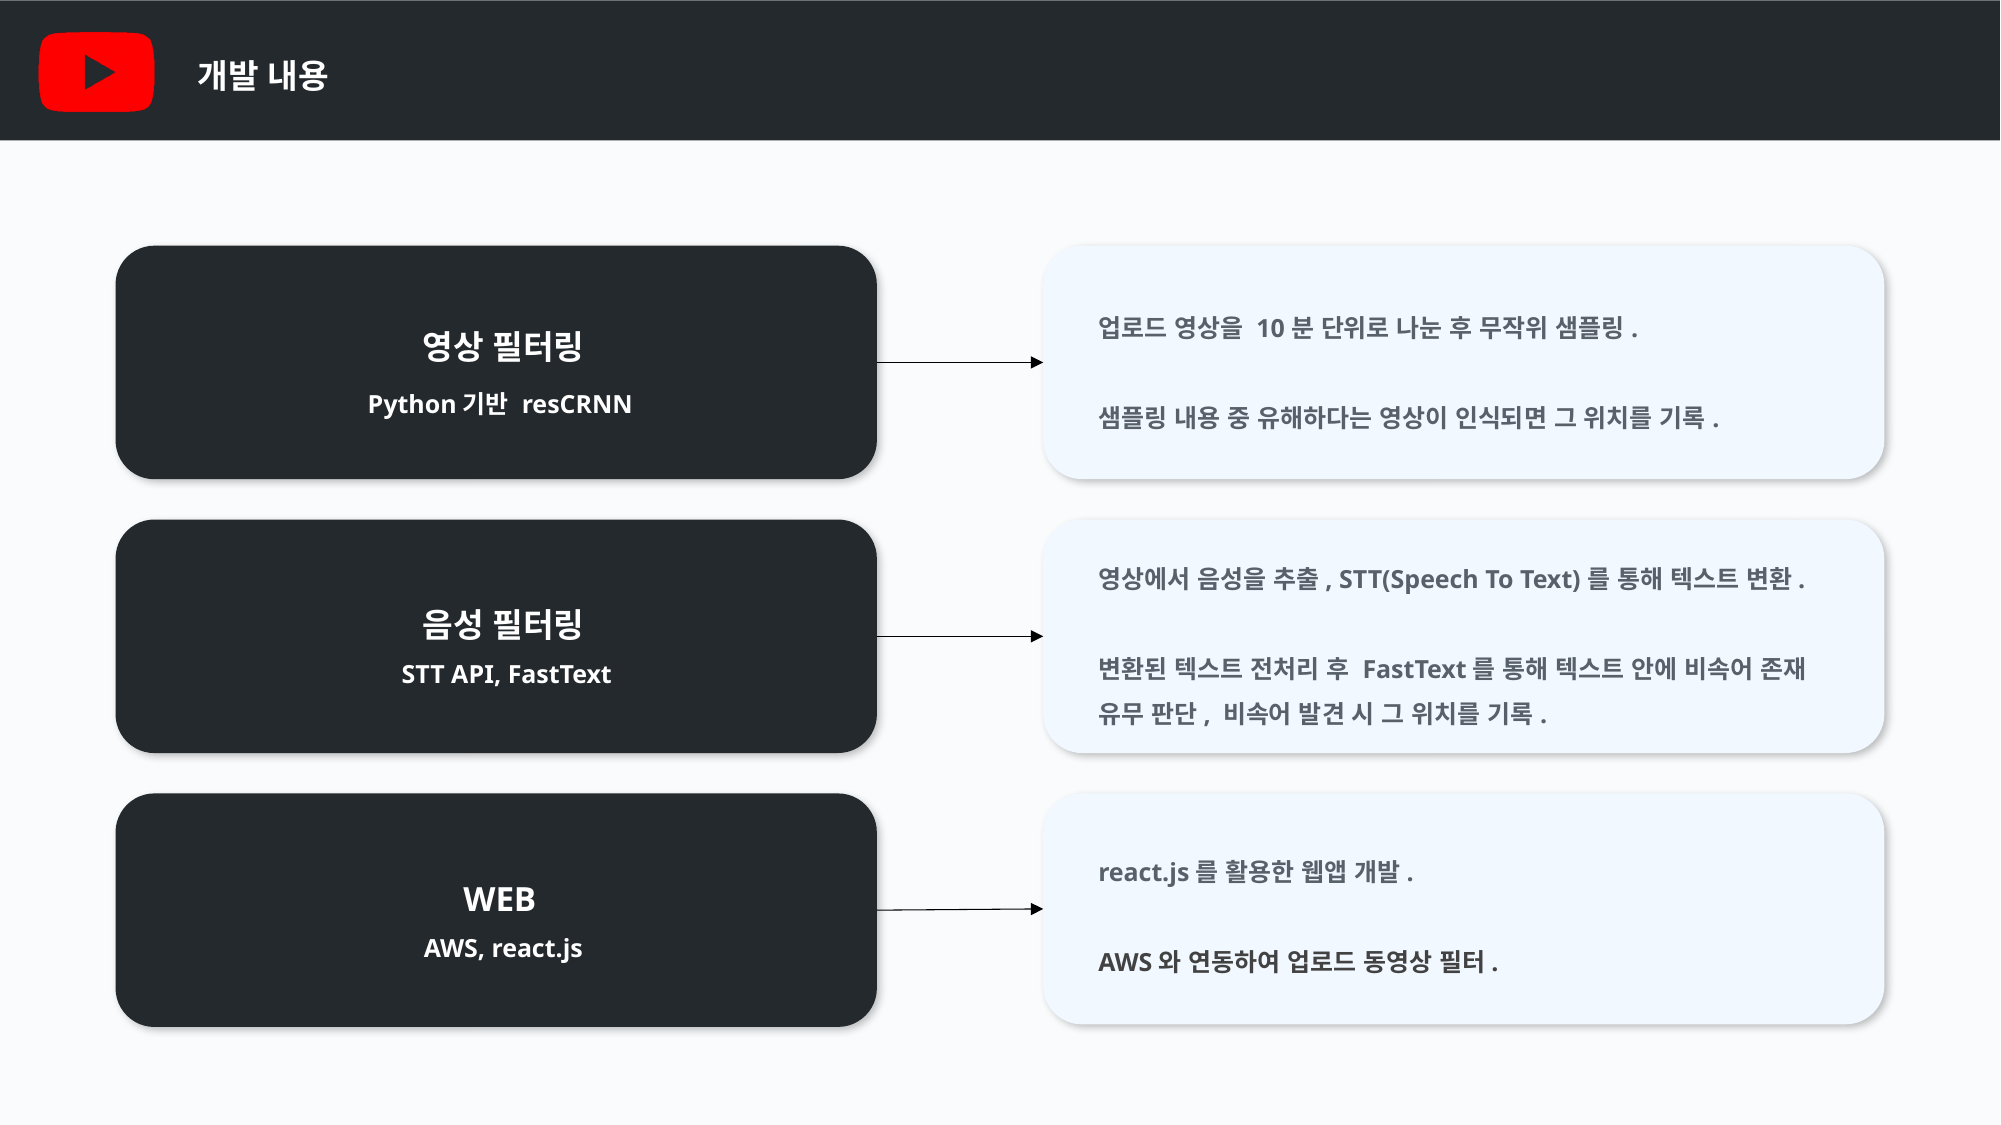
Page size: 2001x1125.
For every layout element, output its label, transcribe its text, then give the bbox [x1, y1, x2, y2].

text_box WEB AWS, react.js [114, 792, 878, 1029]
text_box 영상에서 음성을 추출, STT(Speech To Text)를 통해 텍스트 변환. 변환된 텍스트 전처리 후 FastText를 통해 텍스트 안에 비속어 존재 유무 판단, 비속어 발견 시 그 위치를 기록. [1042, 518, 1886, 755]
text_box 음성 필터링 STT API, FastText [114, 518, 878, 755]
text_box react.js를 활용한 웹앱 개발. AWS와 연동하여 업로드 동영상 필터. [1042, 792, 1886, 1026]
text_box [0, 0, 2000, 141]
text_box 업로드 영상을 10분 단위로 나눈 후 무작위 샘플링. 샘플링 내용 중 유해하다는 영상이 인식되면 그 위치를 기록. [1042, 244, 1886, 481]
text_box 영상 필터링 Python기반 resCRNN [114, 244, 878, 481]
